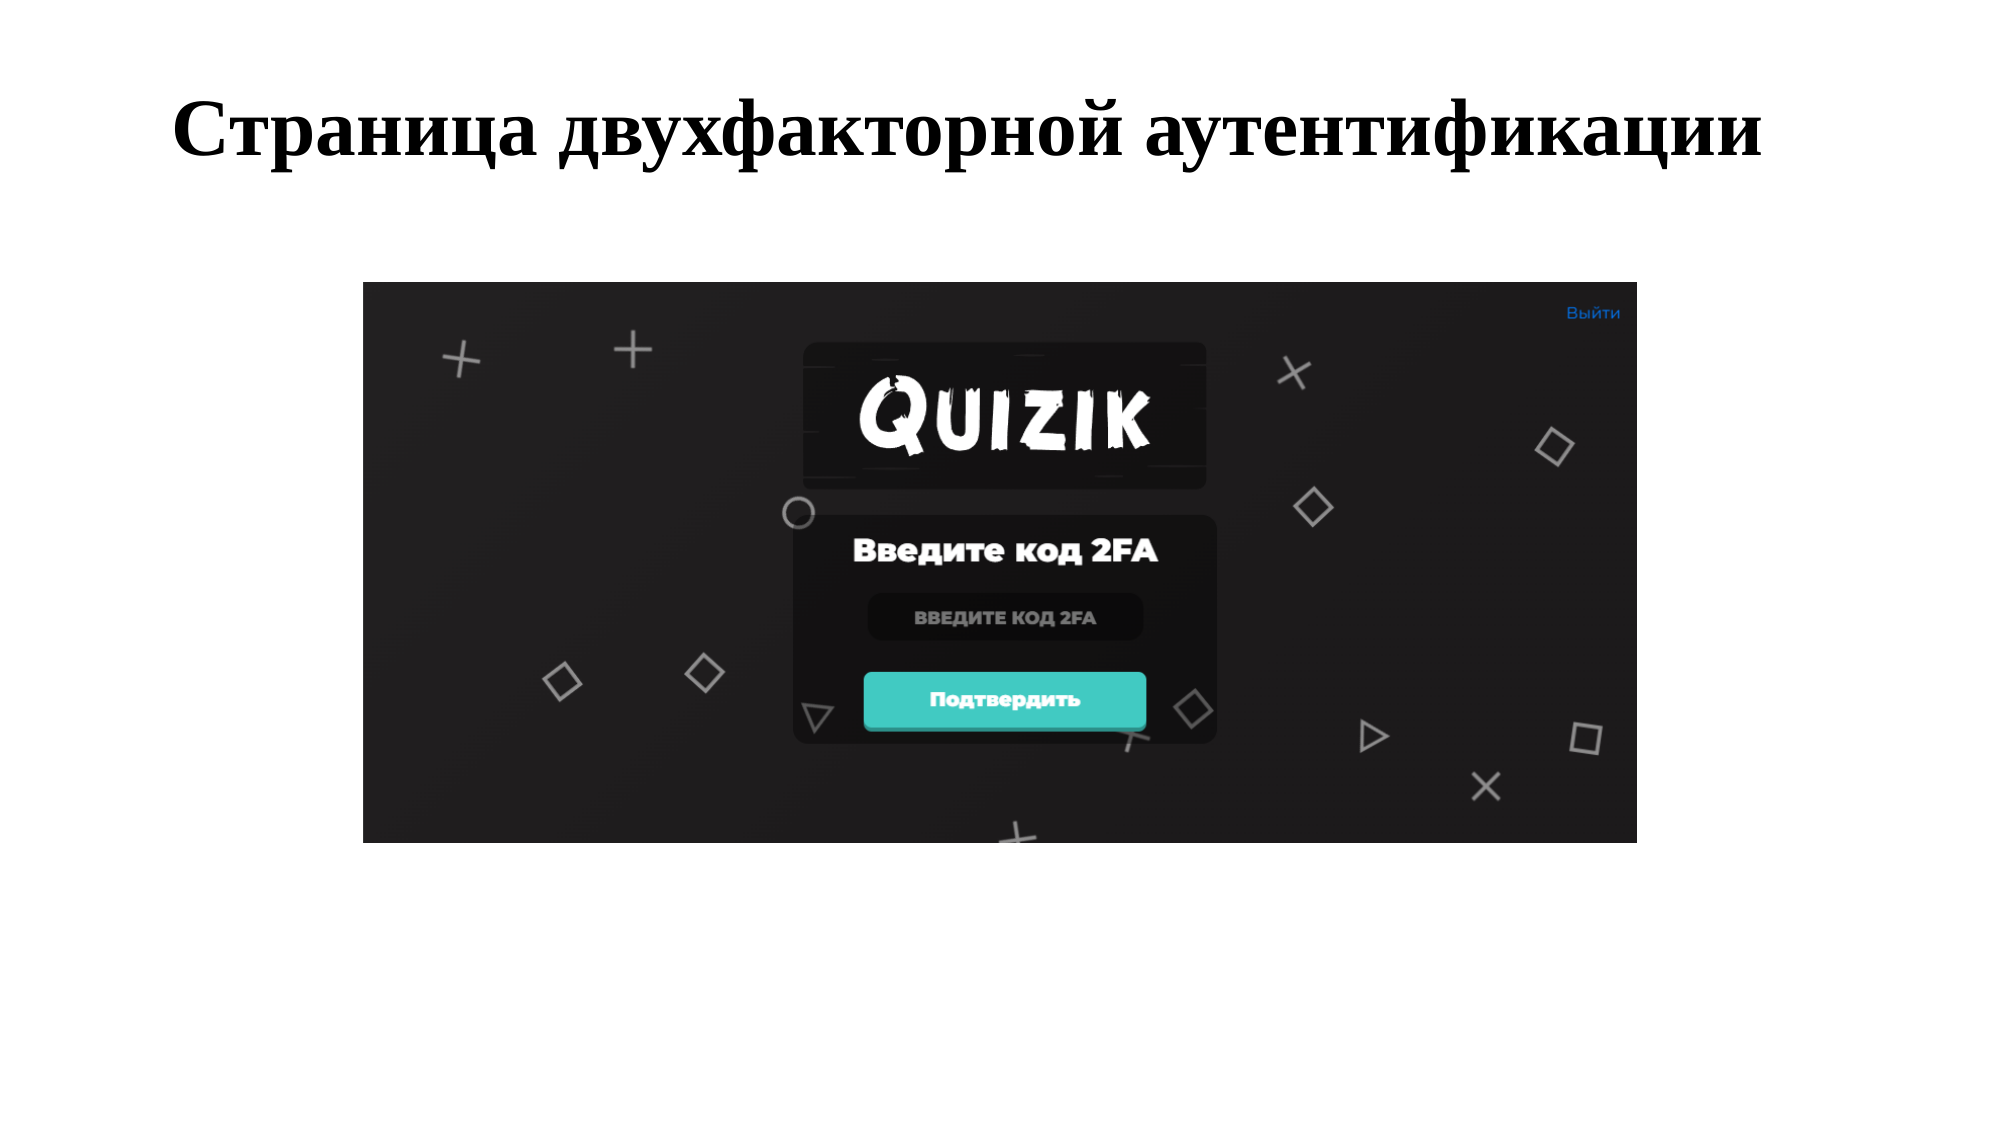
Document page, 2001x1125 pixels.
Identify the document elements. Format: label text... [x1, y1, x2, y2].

picture [363, 282, 1637, 843]
title Страница двухфакторной аутентификации [106, 42, 1832, 216]
